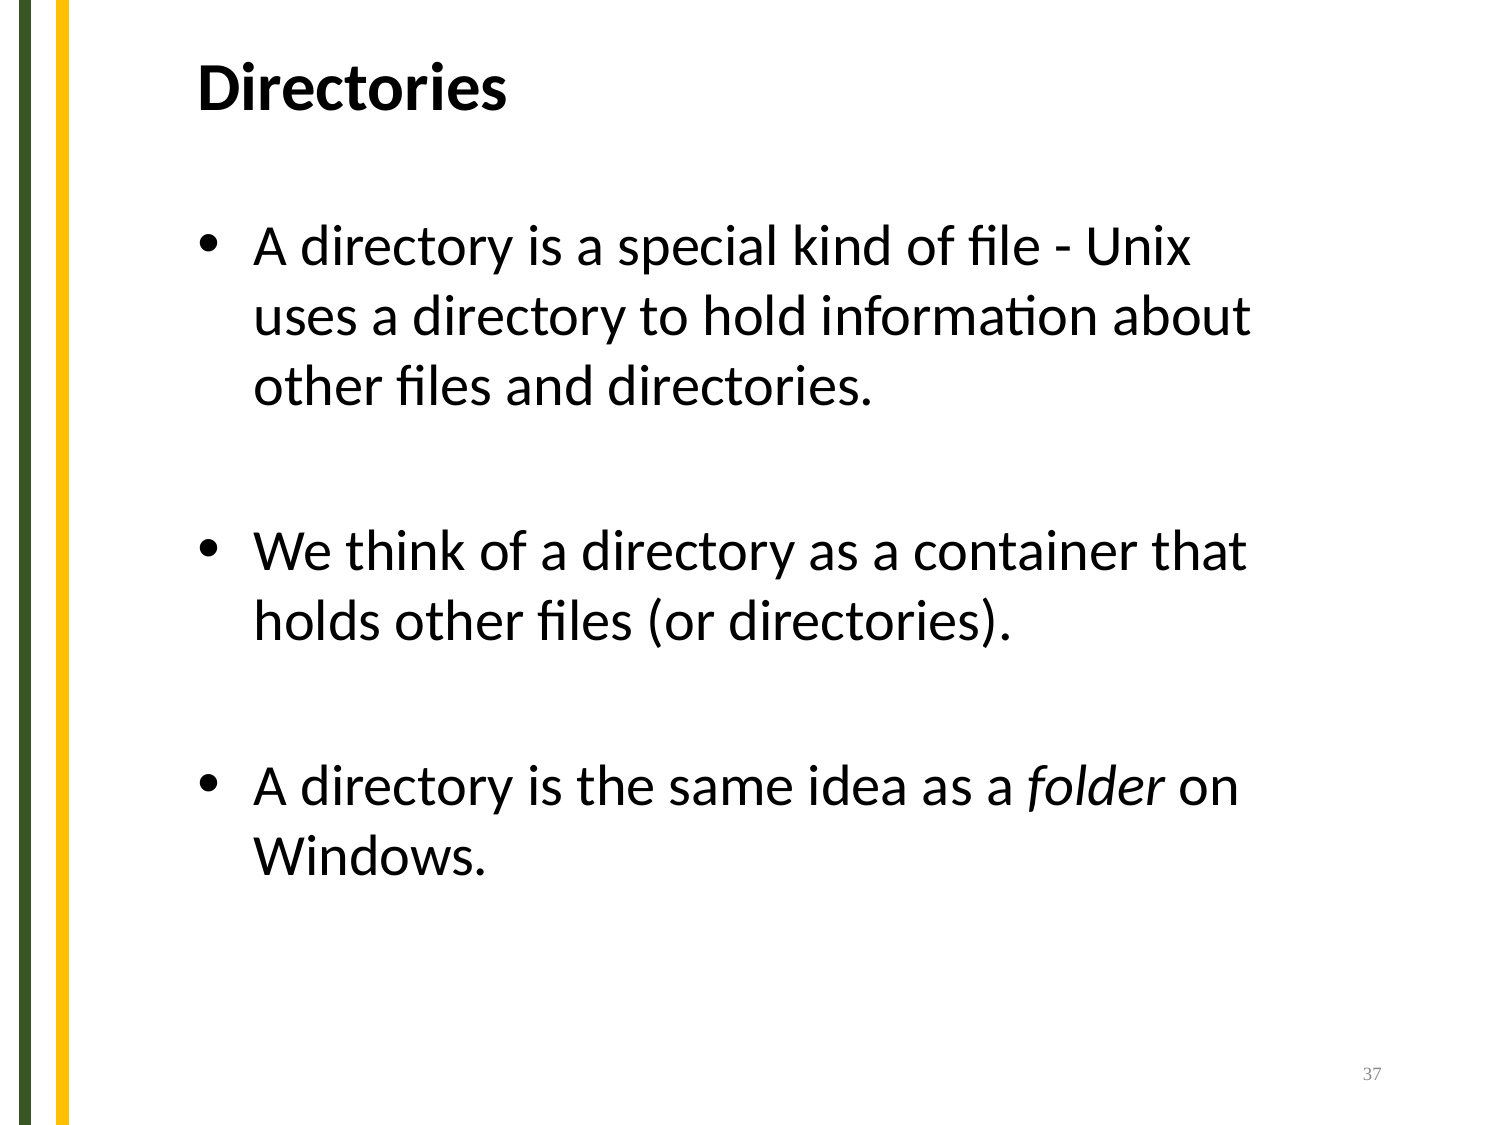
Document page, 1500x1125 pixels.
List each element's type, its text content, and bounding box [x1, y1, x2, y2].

text_box A directory is a special kind of file - Unix uses a directory to hold information about other files and directories. We think of a directory as a container that holds other files (or directories). A directory is the same idea as a folder on Windows. [182, 199, 1274, 897]
slide_number 37 [1059, 1042, 1397, 1103]
text_box Directories [182, 37, 1139, 132]
